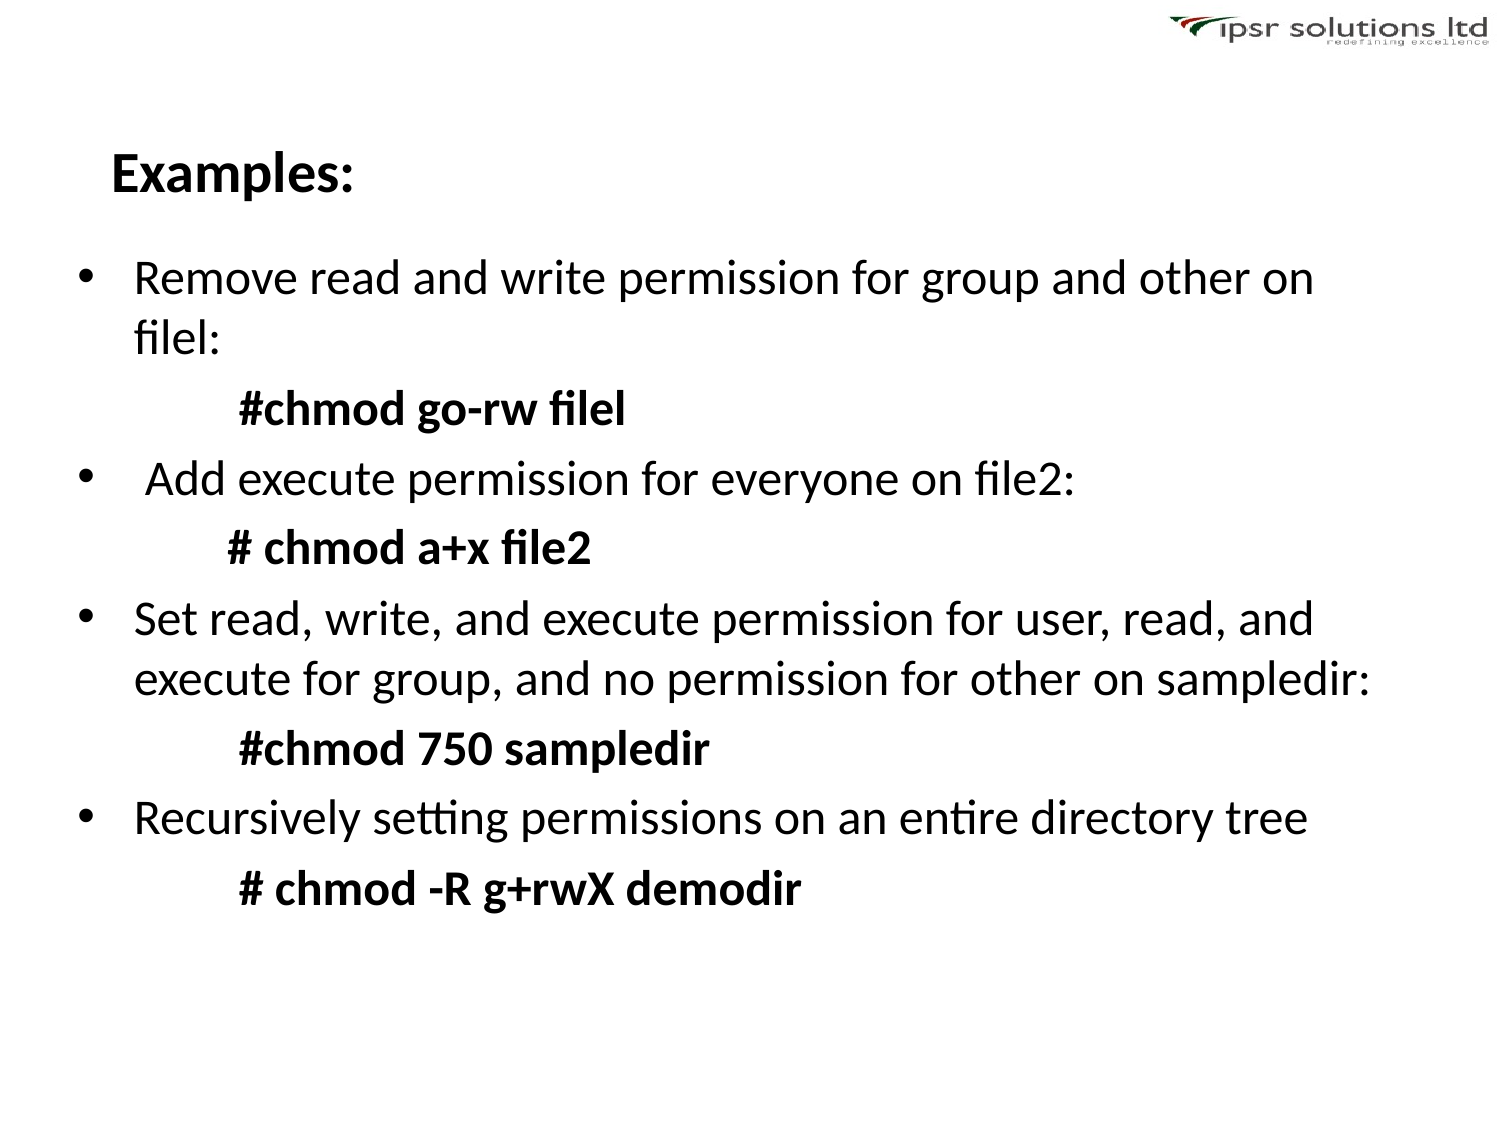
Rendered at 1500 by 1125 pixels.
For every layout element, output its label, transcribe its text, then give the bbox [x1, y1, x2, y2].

title Examples: [56, 75, 1407, 263]
list Remove read and write permission for group and other on filel: #chmod go-rw filel Add execute permission for everyone on file2: # chmod a+x file2 Set read, write, and execute permission for user, read, and execute for group, and no permission for other on sampledir: #chmod 750 sampledir Recursively setting permissions on an entire directory tree # chmod -R g+rwX demodir [62, 237, 1413, 1125]
picture [1158, 0, 1500, 144]
